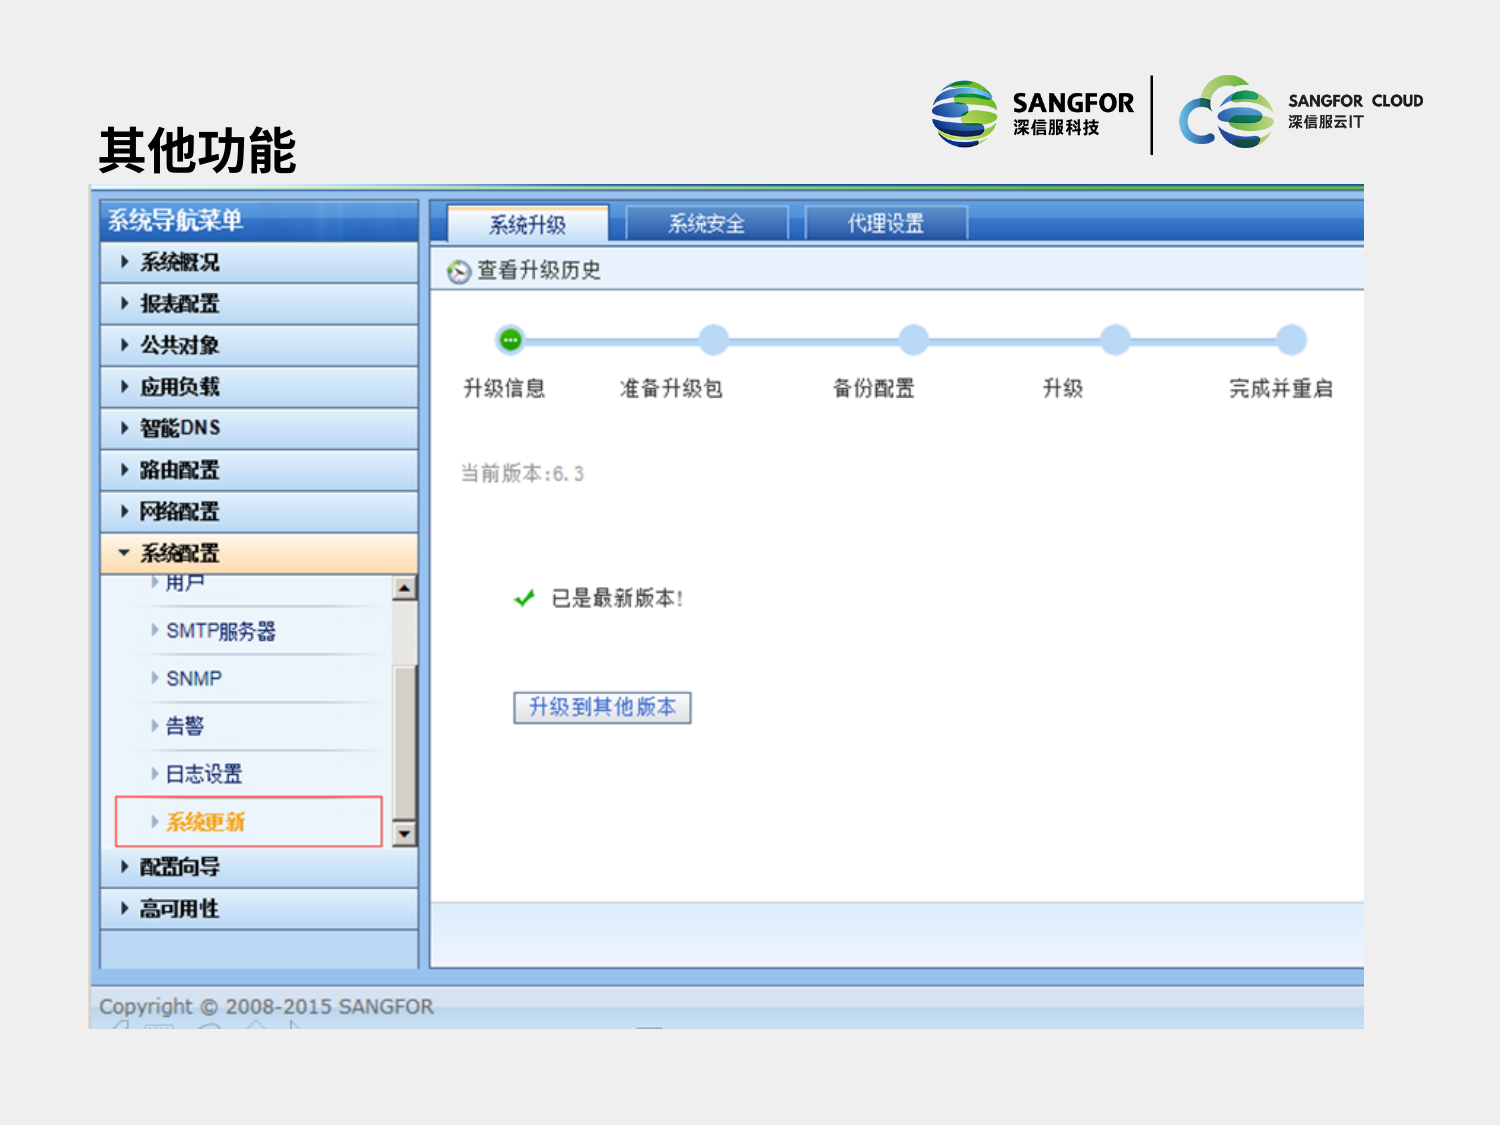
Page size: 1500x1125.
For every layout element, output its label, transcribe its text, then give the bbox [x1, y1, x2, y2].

picture [0, 0, 1500, 1125]
text_box 其他功能 [83, 82, 715, 177]
